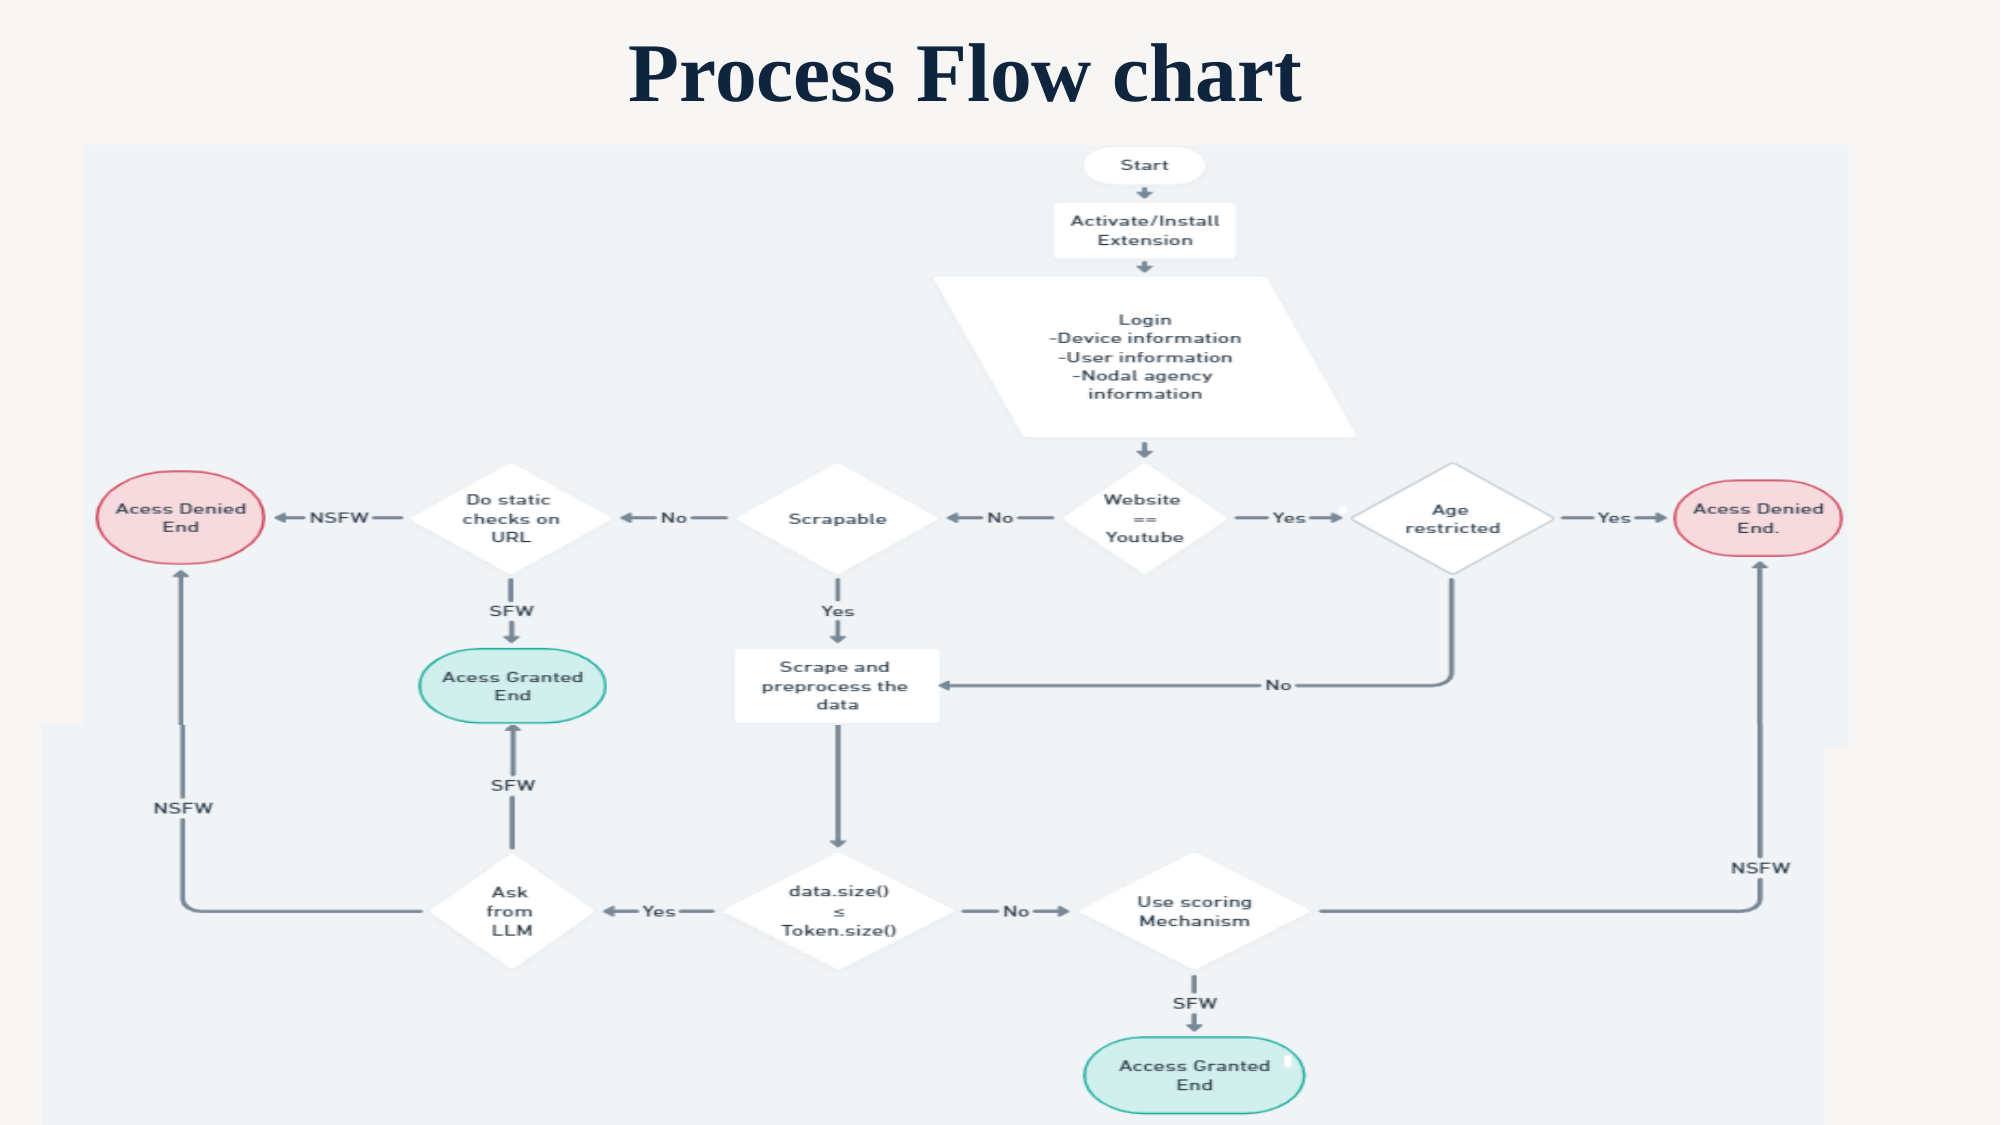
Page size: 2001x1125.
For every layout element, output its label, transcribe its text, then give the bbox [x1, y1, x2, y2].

picture [42, 145, 1849, 1125]
title Process Flow chart [548, 10, 1383, 139]
